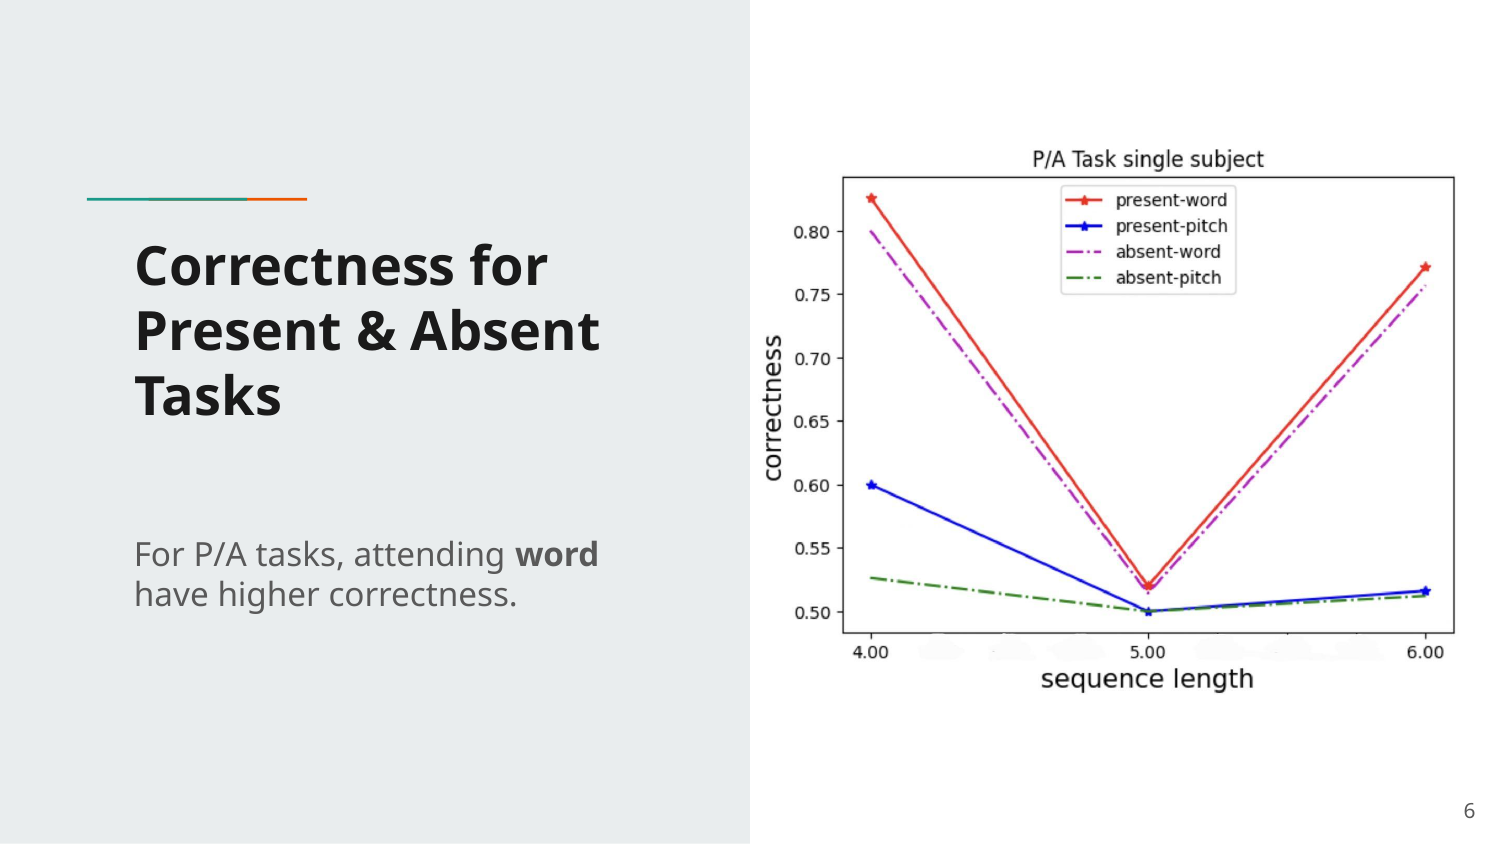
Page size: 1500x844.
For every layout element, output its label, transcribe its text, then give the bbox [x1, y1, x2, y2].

title Correctness for Present & Absent Tasks [119, 216, 662, 494]
slide_number ‹#› [1400, 779, 1491, 844]
subtitle For P/A tasks, attending word have higher correctness. [118, 518, 661, 644]
picture [749, 140, 1461, 704]
